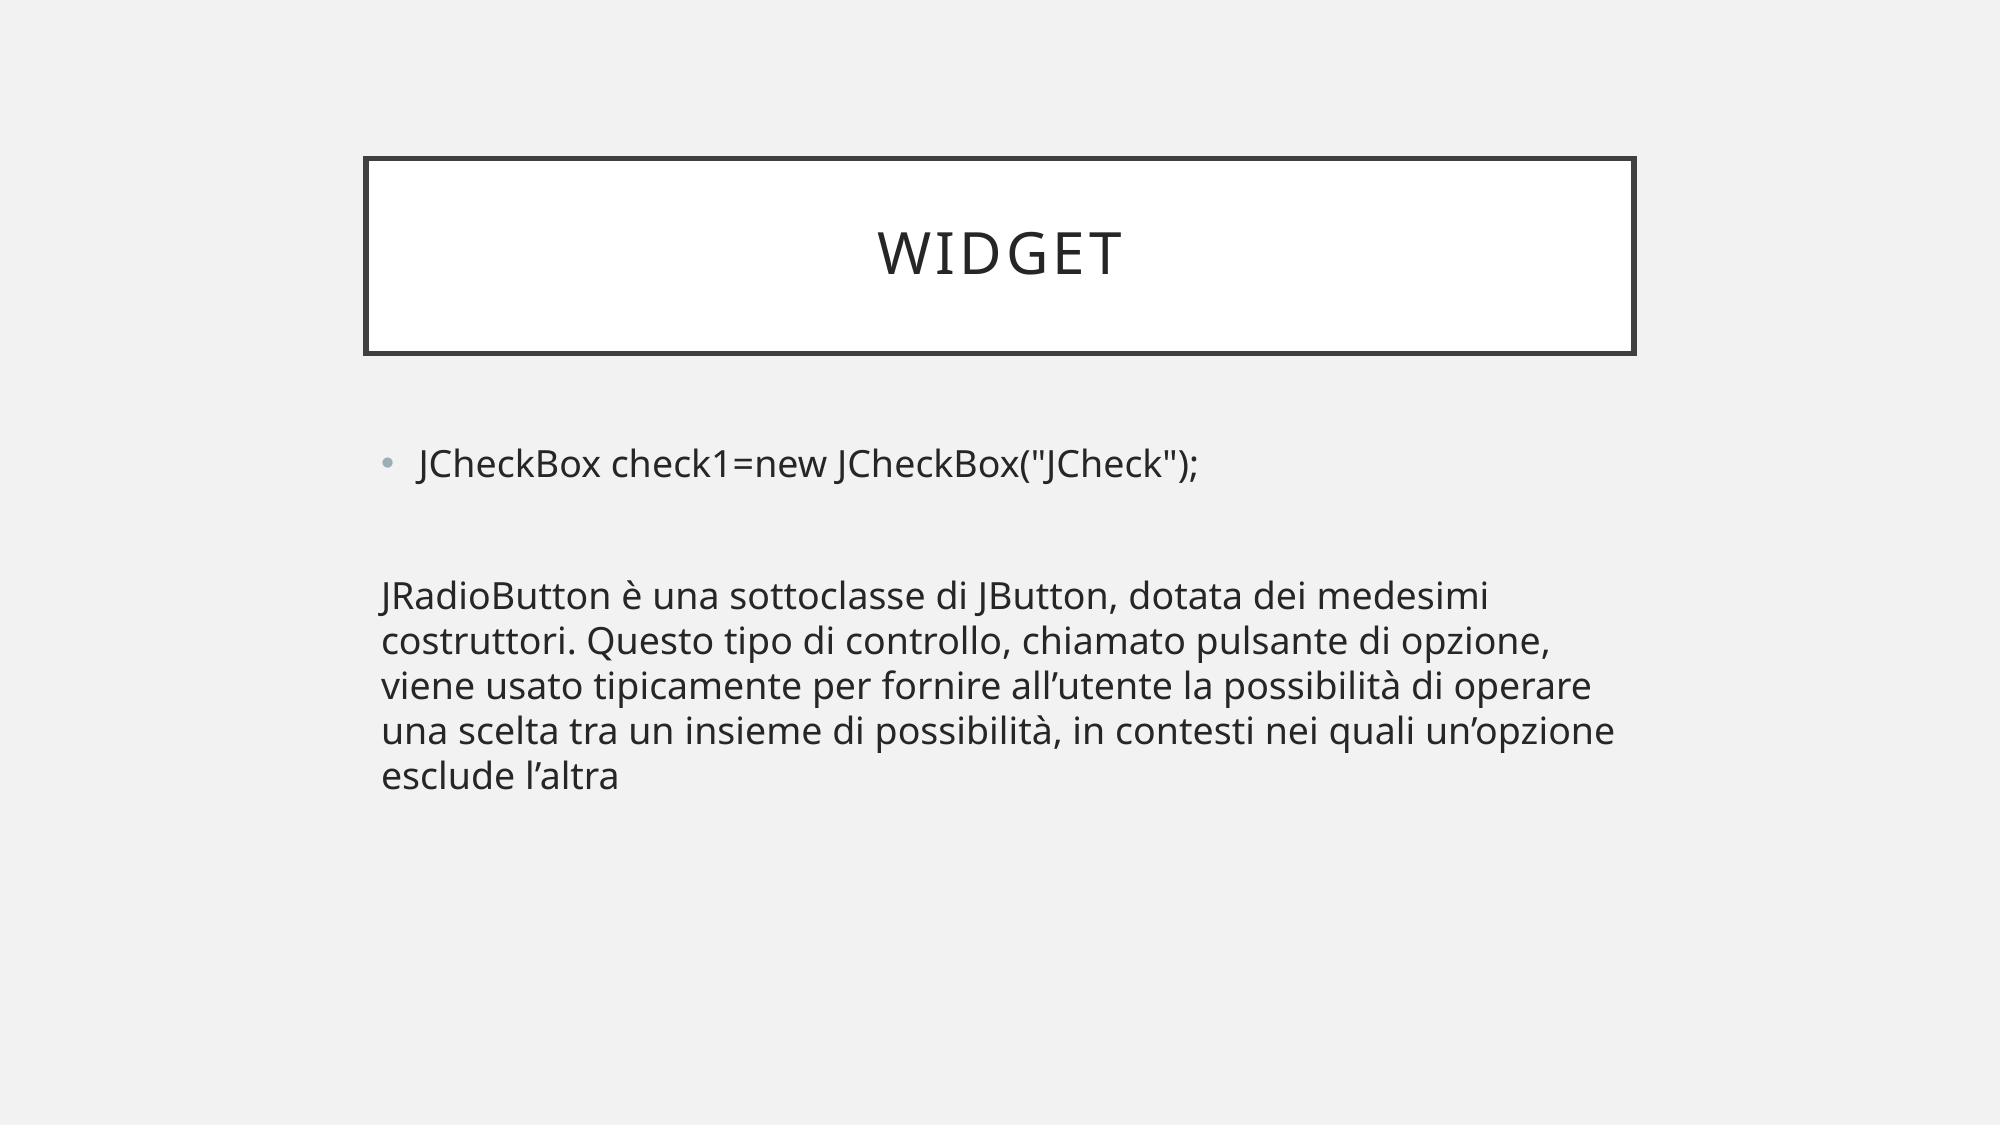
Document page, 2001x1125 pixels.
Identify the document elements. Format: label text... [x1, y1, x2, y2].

list JCheckBox check1=new JCheckBox("JCheck"); JRadioButton è una sottoclasse di JButton, dotata dei medesimi costruttori. Questo tipo di controllo, chiamato pulsante di opzione, viene usato tipicamente per fornire all’utente la possibilità di operare una scelta tra un insieme di possibilità, in contesti nei quali un’opzione esclude l’altra [366, 432, 1634, 942]
title WIDGET [363, 156, 1637, 356]
